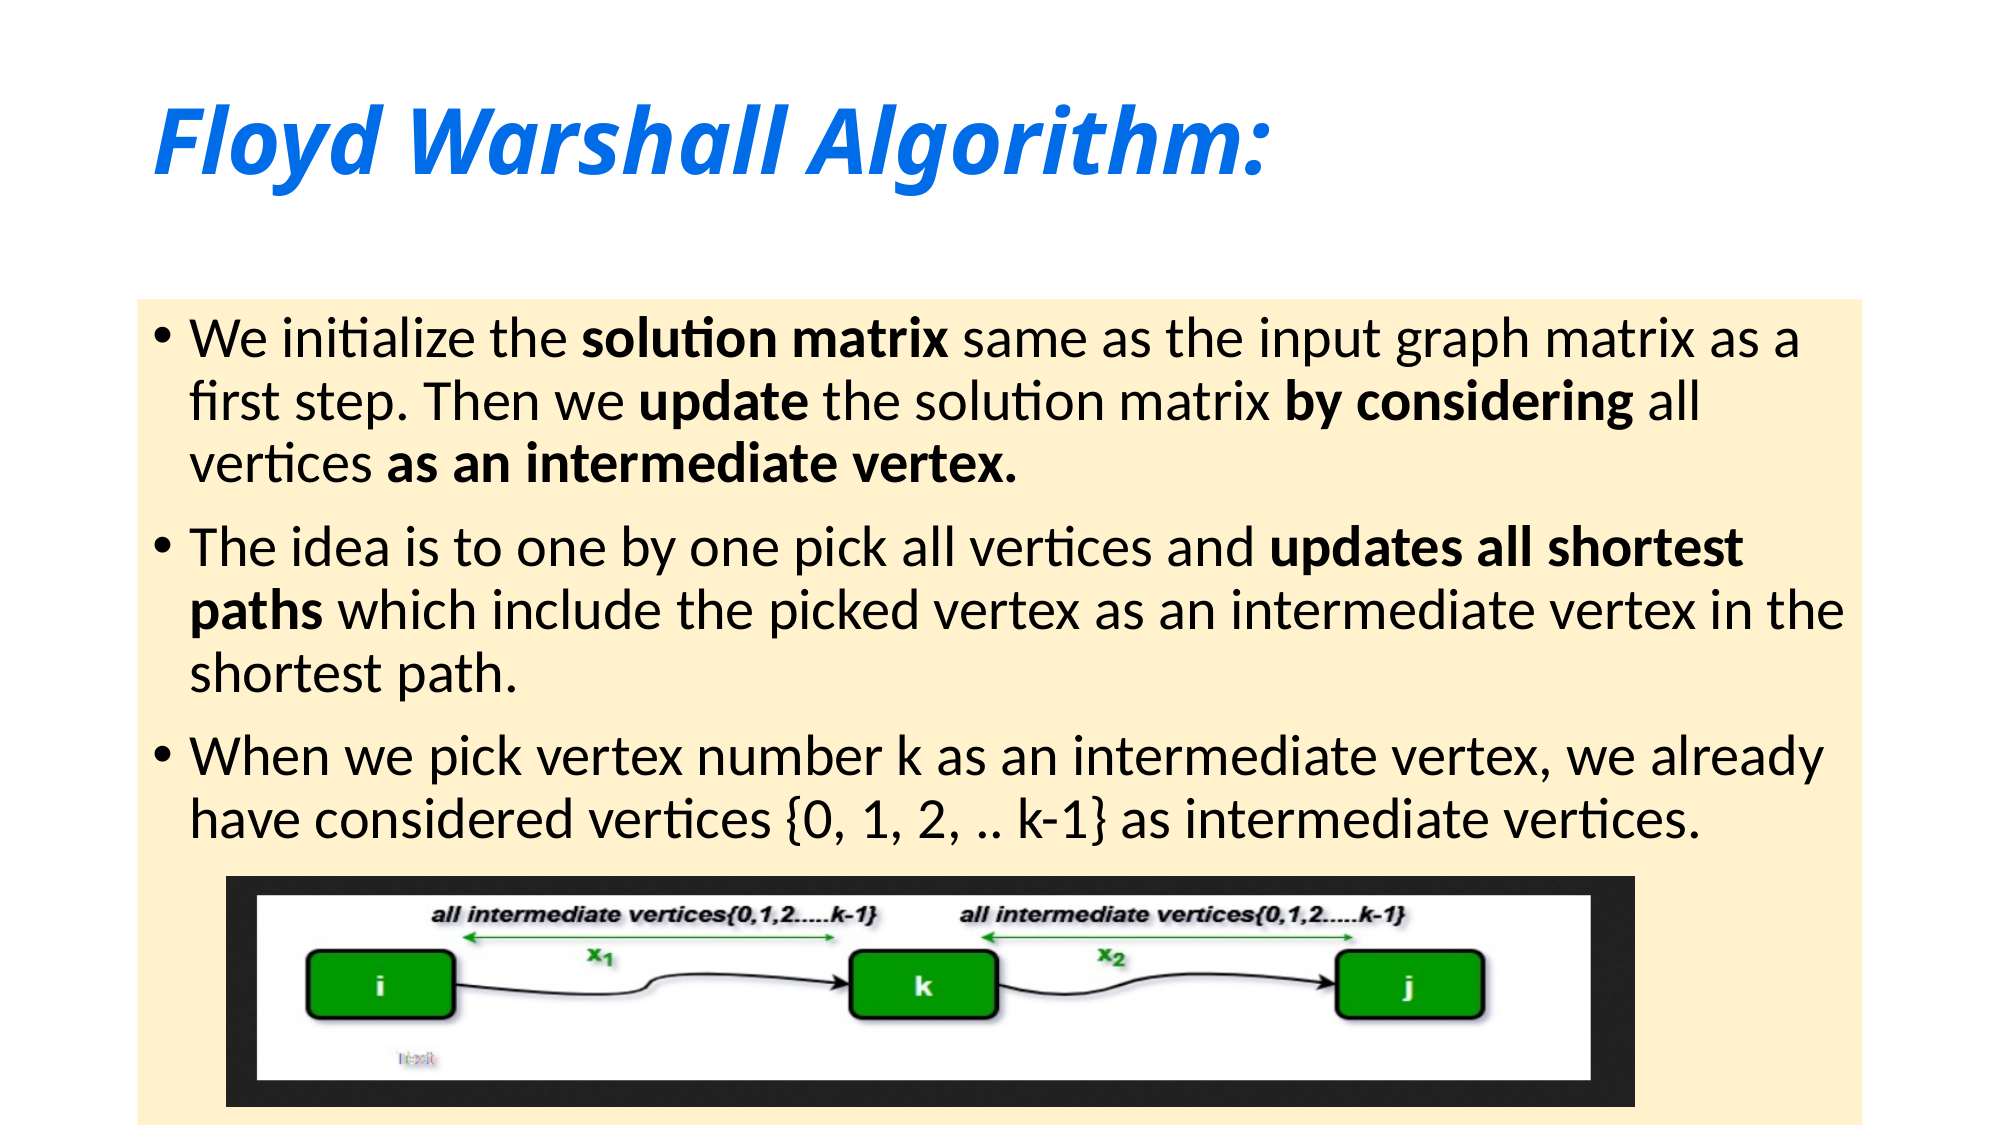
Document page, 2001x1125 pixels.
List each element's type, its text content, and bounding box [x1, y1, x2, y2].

picture [225, 876, 1635, 1107]
text_box Floyd Warshall Algorithm: [137, 59, 1863, 231]
text_box We initialize the solution matrix same as the input graph matrix as a first step. Then we update the solution matrix by considering all vertices as an intermediate vertex. The idea is to one by one pick all vertices and updates all shortest paths which include the picked vertex as an intermediate vertex in the shortest path. When we pick vertex number k as an intermediate vertex, we already have considered vertices {0, 1, 2, .. k-1} as intermediate vertices. [137, 299, 1863, 1125]
